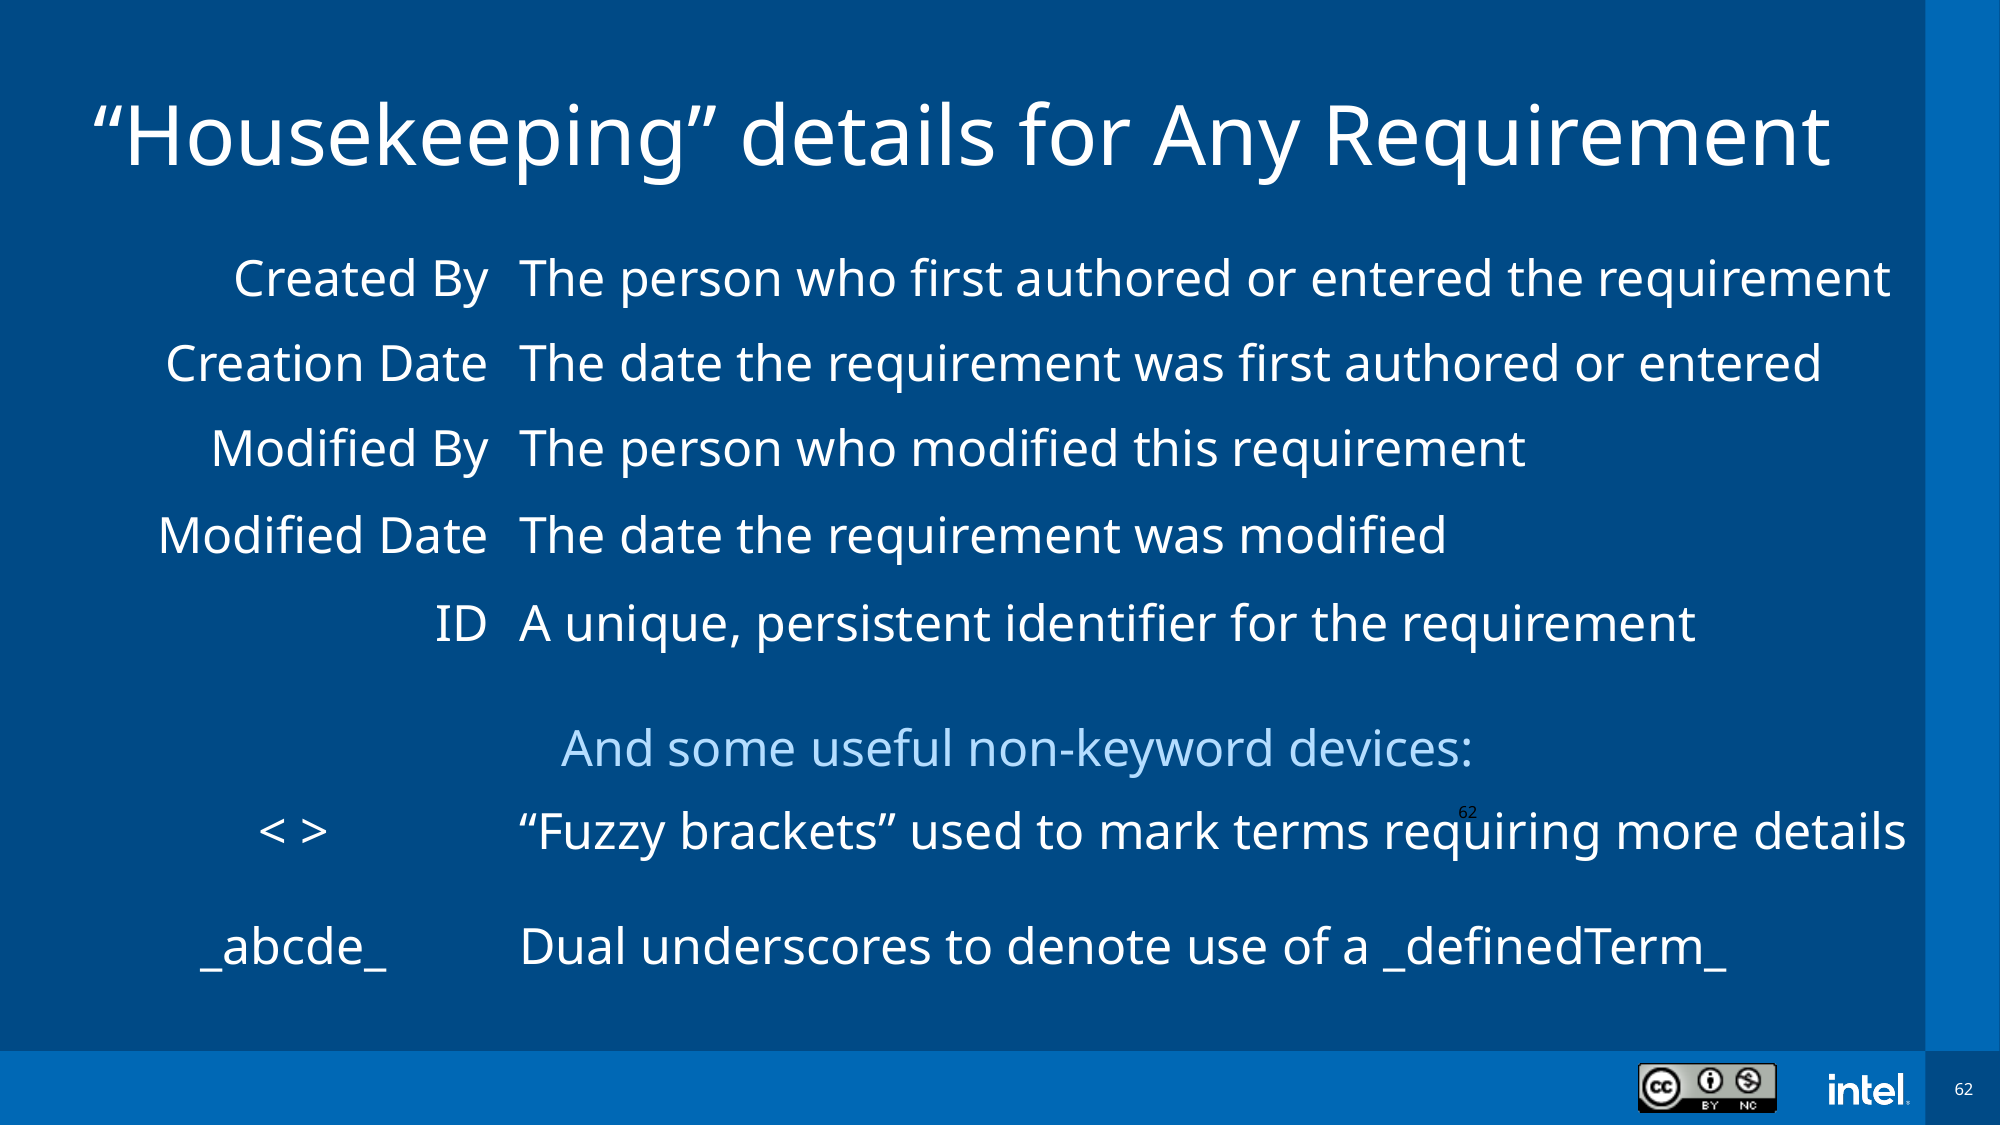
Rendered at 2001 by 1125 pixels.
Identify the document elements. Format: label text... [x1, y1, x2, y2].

table_cell “Fuzzy brackets” used to mark terms requiring more details [504, 789, 1953, 904]
table_cell < > [83, 789, 504, 904]
table_cell Modified By [83, 405, 504, 493]
table_cell ID [83, 580, 504, 705]
table_cell A unique, persistent identifier for the requirement [504, 580, 1953, 705]
table_header Created By [83, 235, 504, 320]
table_cell The date the requirement was first authored or entered [504, 320, 1953, 405]
table_cell And some useful non-keyword devices: [83, 705, 1953, 789]
table_cell Dual underscores to denote use of a _definedTerm_ [504, 904, 1953, 987]
title “Housekeeping” details for Any Requirement [93, 93, 1901, 235]
picture [1829, 1073, 1910, 1105]
table_cell The date the requirement was modified [504, 493, 1953, 580]
picture [1638, 1063, 1777, 1113]
table_cell The person who modified this requirement [504, 405, 1953, 493]
table_header The person who first authored or entered the requirement [504, 235, 1953, 320]
table_cell Creation Date [83, 320, 504, 405]
table_cell Modified Date [83, 493, 504, 580]
table_cell _abcde_ [83, 904, 504, 987]
